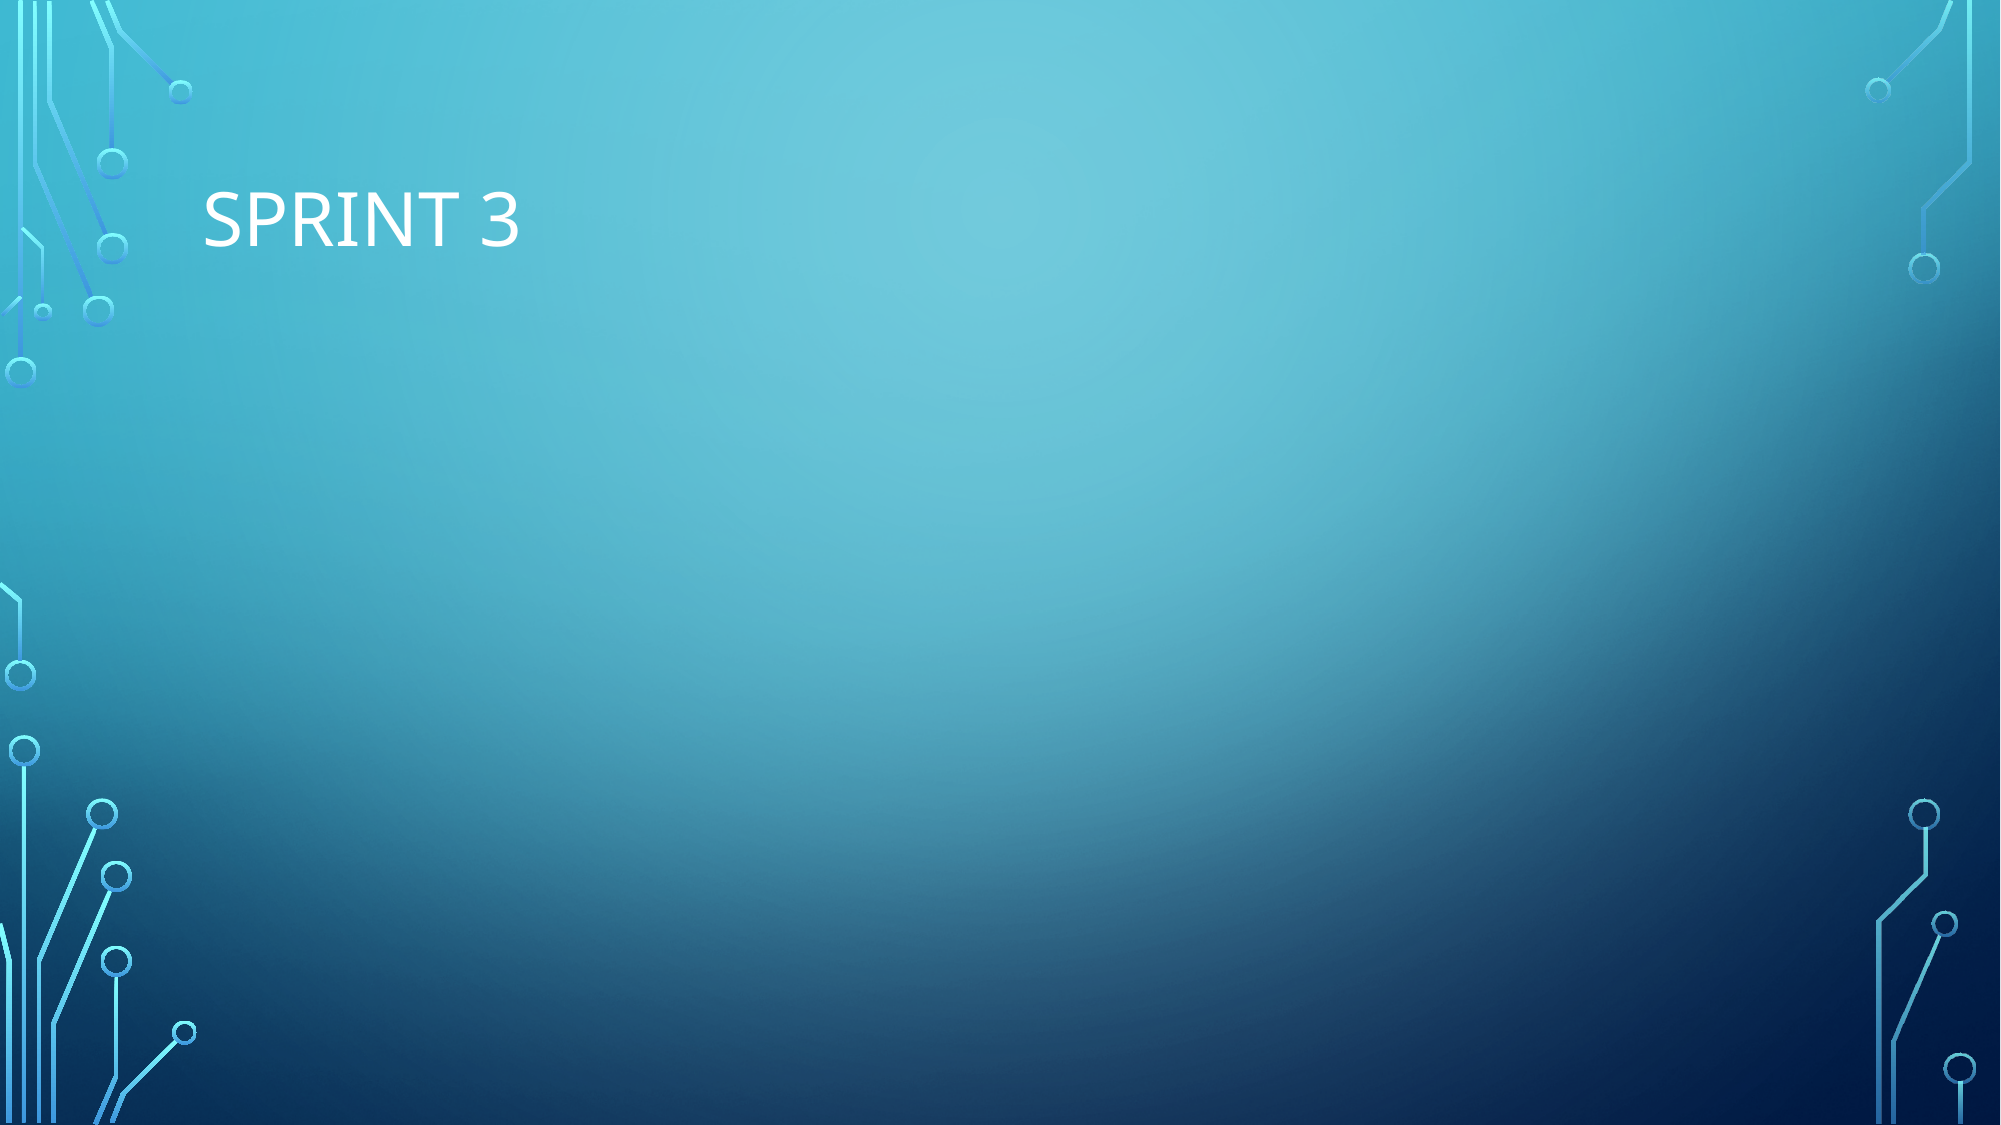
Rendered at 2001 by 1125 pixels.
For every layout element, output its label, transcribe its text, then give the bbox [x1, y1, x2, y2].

title Sprint 3 [187, 101, 1813, 344]
